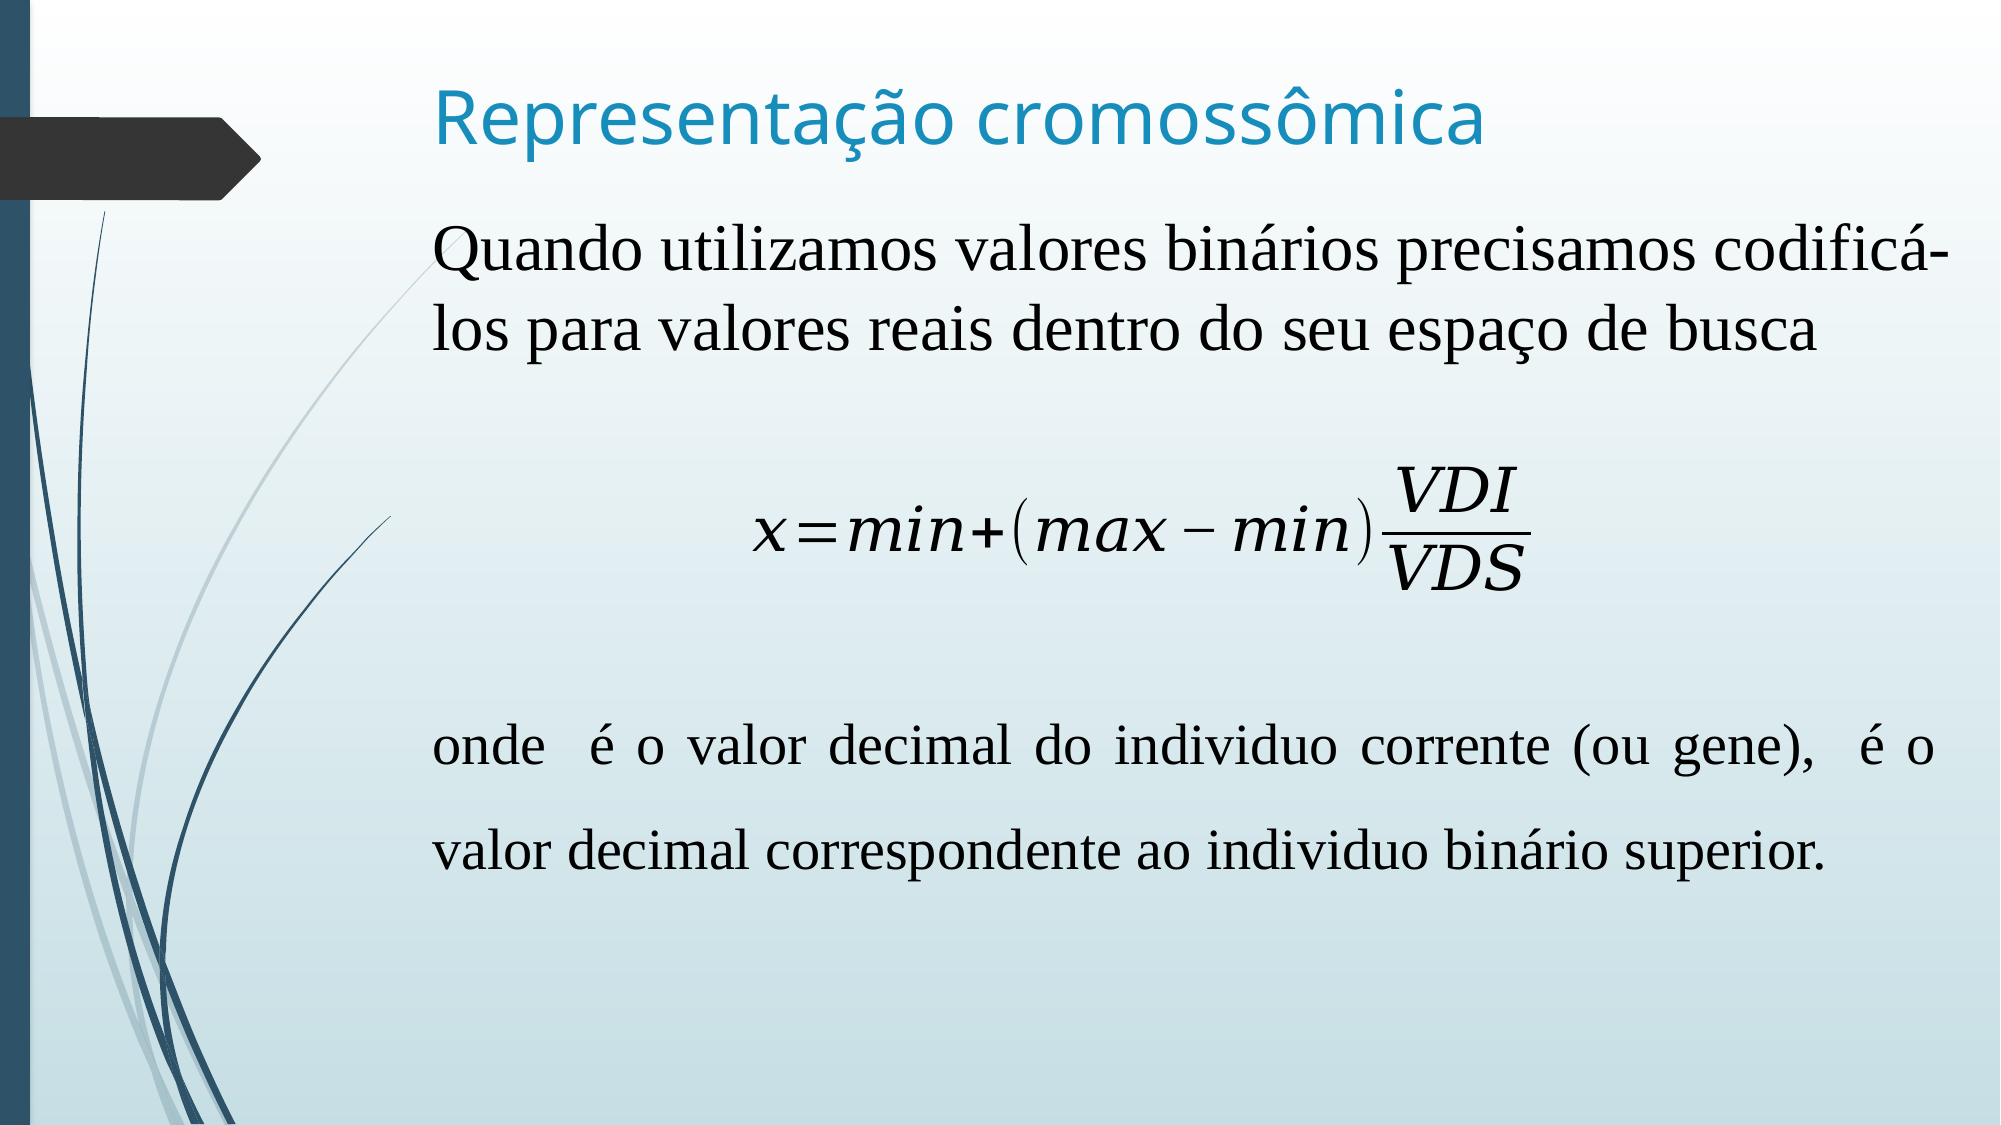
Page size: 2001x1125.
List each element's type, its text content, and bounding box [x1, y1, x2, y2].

text_box Quando utilizamos valores binários precisamos codificá-los para valores reais dentro do seu espaço de busca [417, 196, 2000, 372]
title Representação cromossômica [417, 61, 1880, 196]
